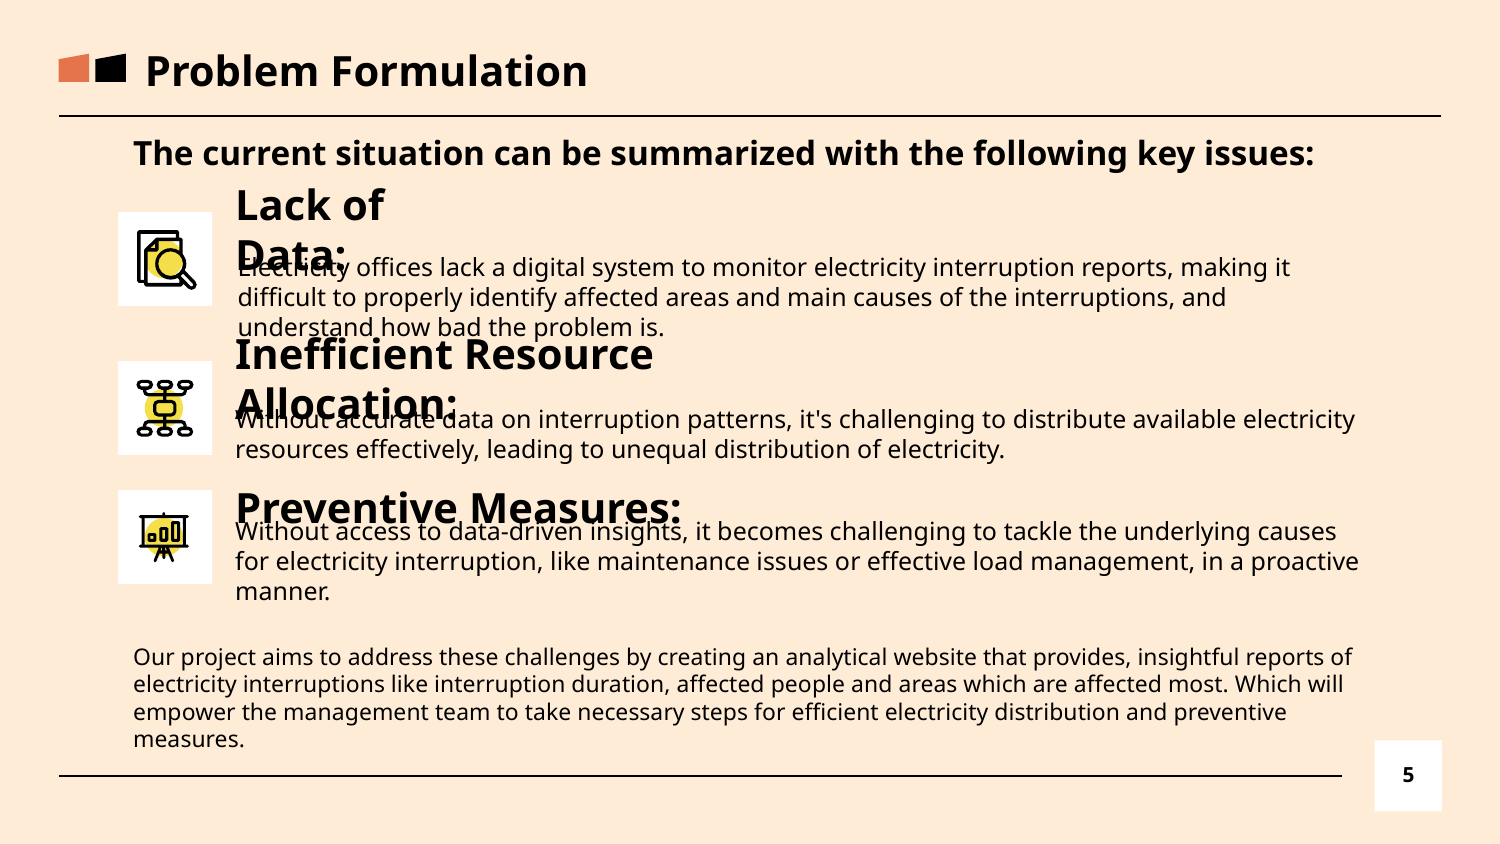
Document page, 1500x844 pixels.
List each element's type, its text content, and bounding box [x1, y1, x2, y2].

text_box [157, 404, 173, 413]
slide_number 5 [1374, 740, 1443, 812]
text_box Our project aims to address these challenges by creating an analytical website that provides, insightful reports of electricity interruptions like interruption duration, affected people and areas which are affected most. Which will empower the management team to take necessary steps for efficient electricity distribution and preventive measures. [118, 627, 1382, 761]
subtitle Electricity offices lack a digital system to monitor electricity interruption reports, making it difficult to properly identify affected areas and main causes of the interruptions, and understand how bad the problem is. [222, 249, 1385, 344]
text_box [136, 379, 194, 437]
text_box [167, 397, 184, 419]
text_box [159, 252, 182, 275]
text_box Preventive Measures: [220, 468, 871, 521]
text_box Without accurate data on interruption patterns, it's challenging to distribute available electricity resources effectively, leading to unequal distribution of electricity. [220, 397, 1382, 469]
text_box Inefficient Resource Allocation: [220, 338, 871, 397]
text_box [152, 389, 163, 393]
text_box [118, 212, 213, 306]
text_box Without access to data-driven insights, it becomes challenging to tackle the underlying causes for electricity interruption, like maintenance issues or effective load management, in a proactive manner. [220, 521, 1382, 599]
text_box [118, 490, 213, 585]
text_box [148, 242, 179, 279]
text_box [118, 361, 213, 455]
text_box [144, 397, 163, 419]
text_box [137, 230, 197, 290]
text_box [138, 511, 190, 563]
text_box Problem Formulation [129, 29, 774, 96]
title Lack of Data: [220, 189, 508, 268]
text_box [95, 53, 126, 82]
title The current situation can be summarized with the following key issues: [118, 117, 1382, 183]
text_box [58, 53, 90, 82]
